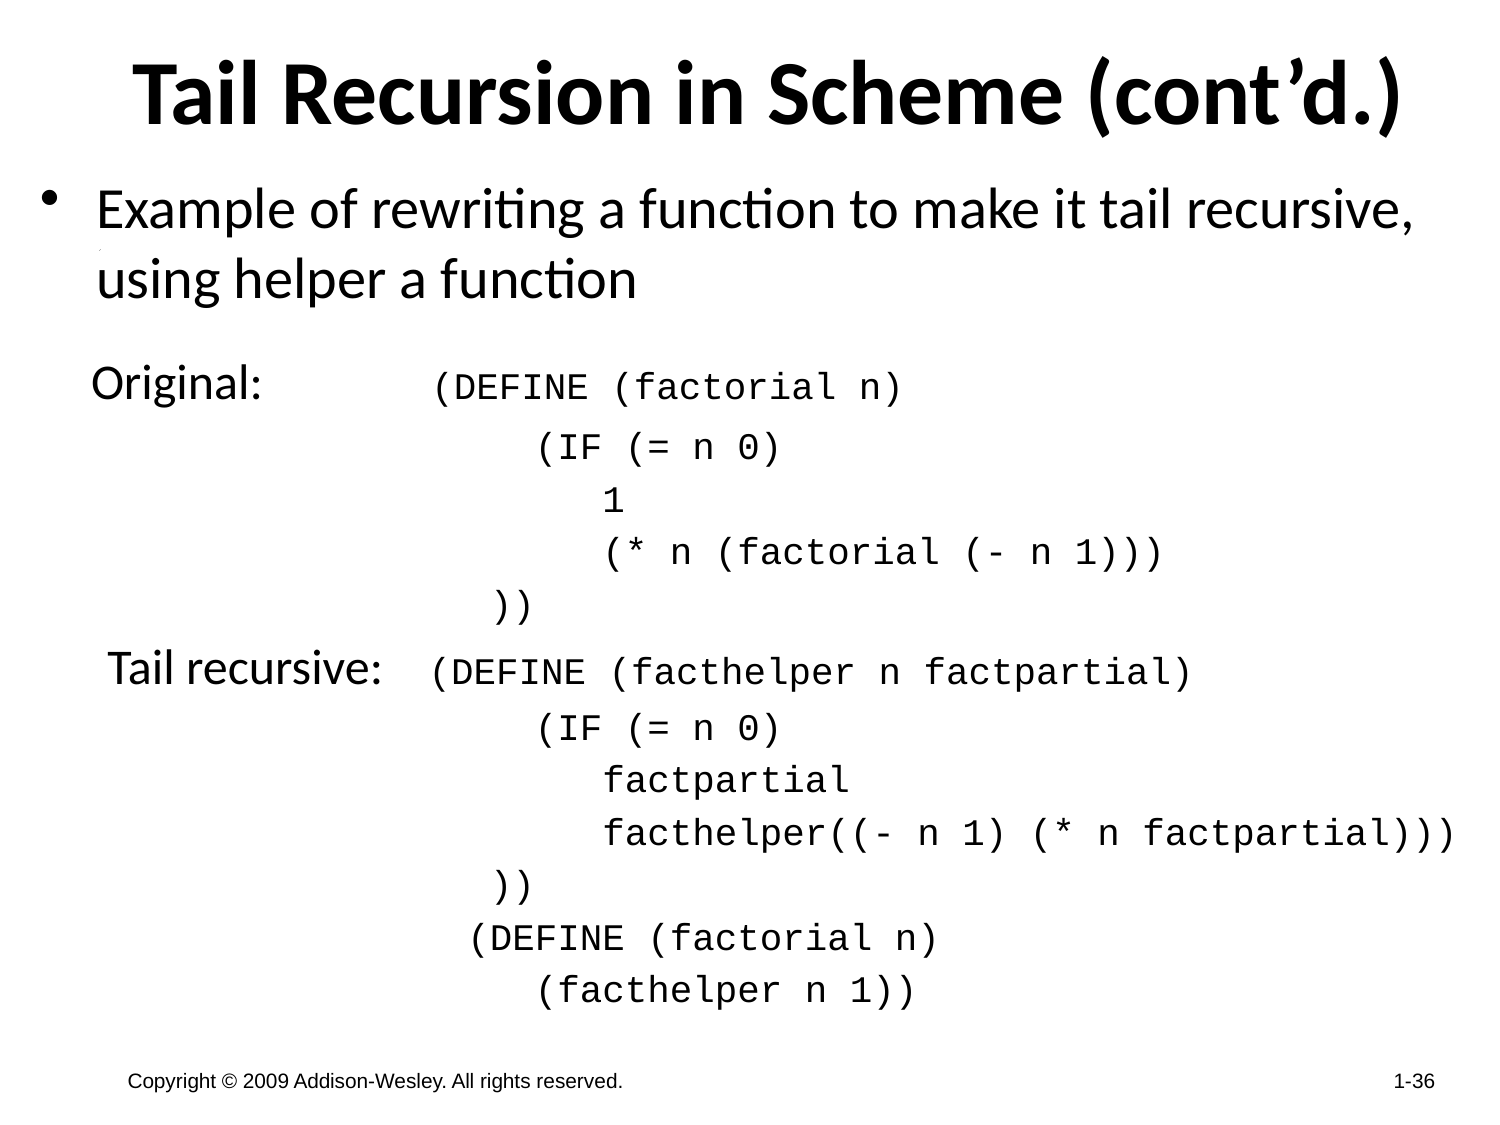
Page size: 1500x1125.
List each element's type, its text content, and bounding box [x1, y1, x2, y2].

title Tail Recursion in Scheme (cont’d.) [99, 24, 1438, 162]
slide_number 1-36 [1137, 1024, 1451, 1101]
list Example of rewriting a function to make it tail recursive, using helper a function Original: (DEFINE (factorial n) (IF (= n 0) 1 (* n (factorial (- n 1))) )) Tail recursive: (DEFINE (facthelper n factpartial) (IF (= n 0) factpartial facthelper((- n 1) (* n factpartial))) )) (DEFINE (factorial n) (facthelper n 1)) [24, 162, 1488, 963]
footer Copyright © 2009 Addison-Wesley. All rights reserved. [112, 1024, 801, 1101]
